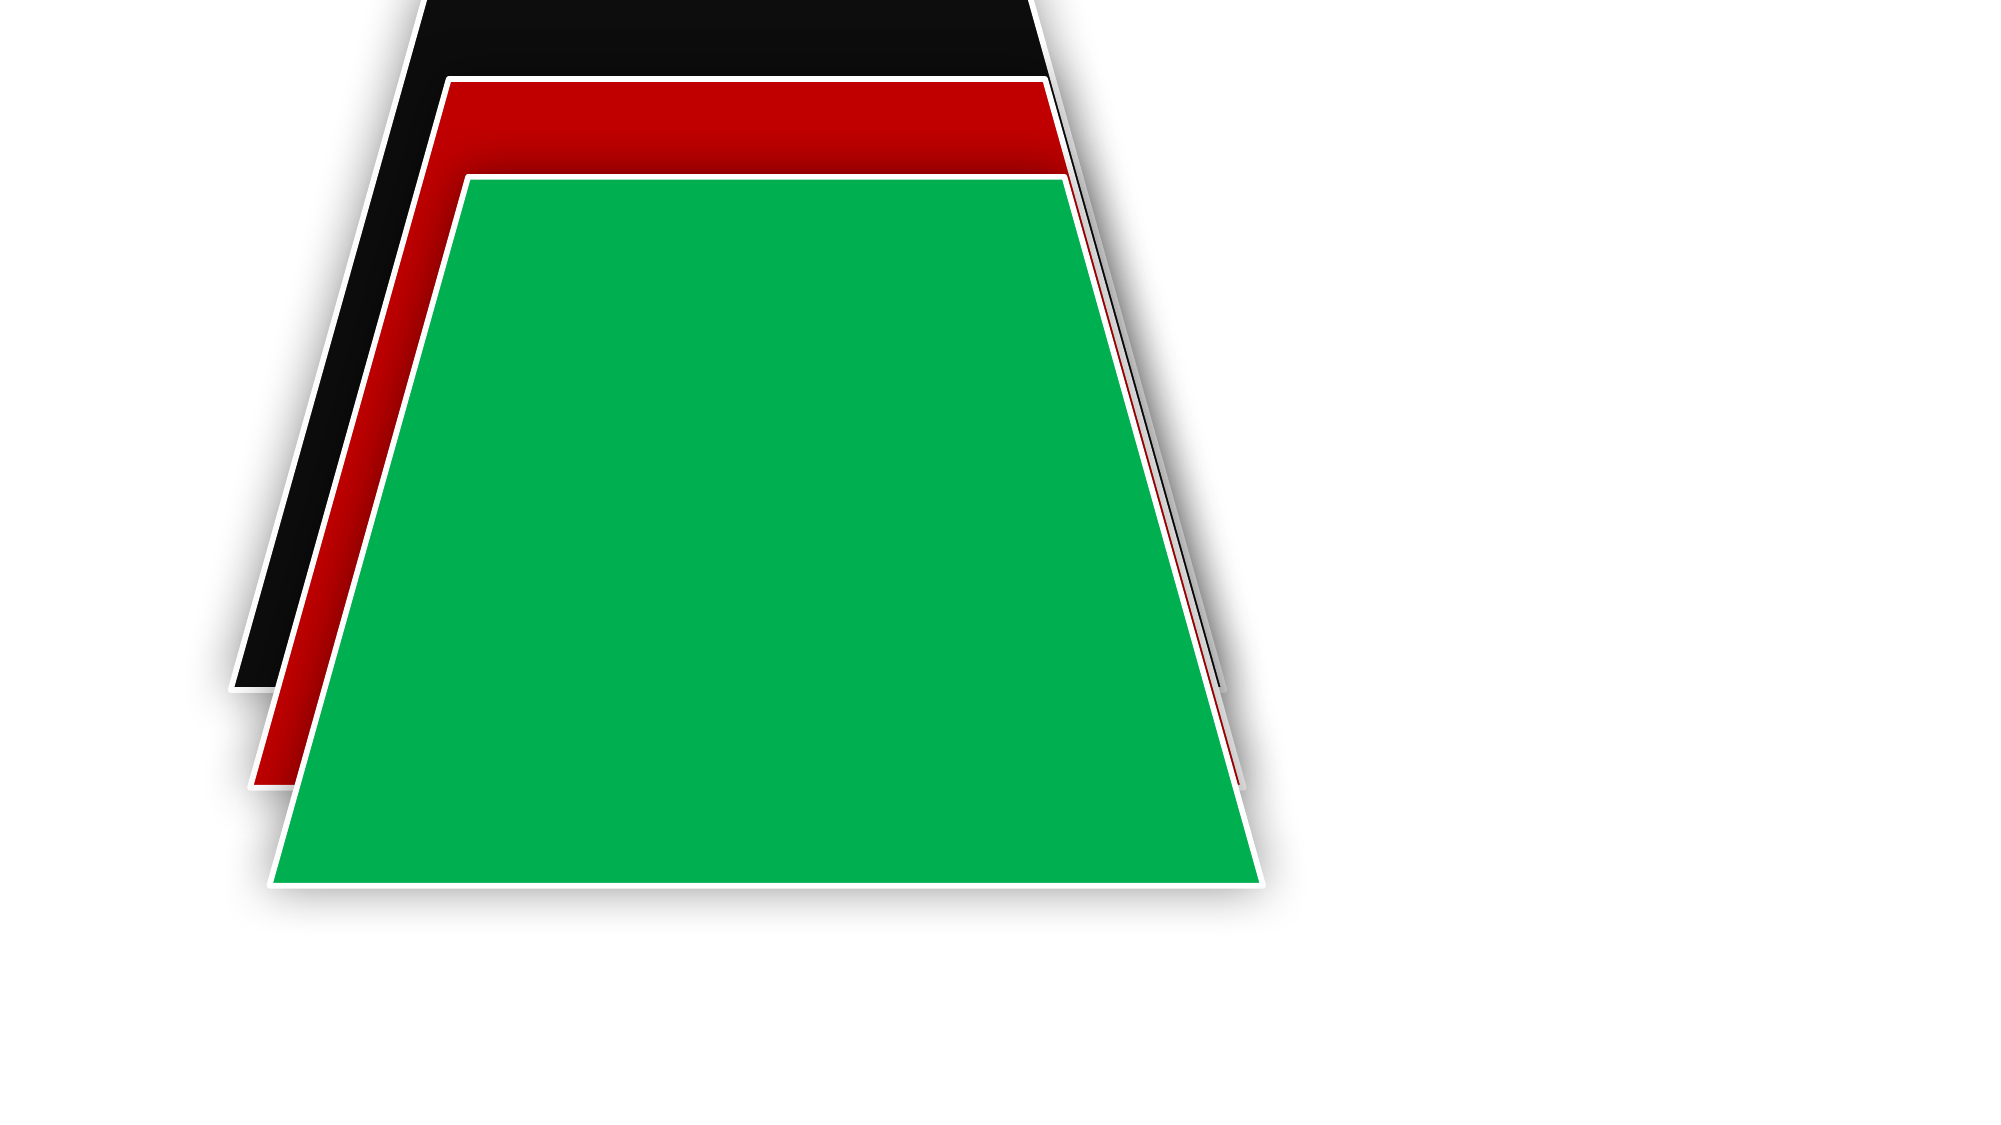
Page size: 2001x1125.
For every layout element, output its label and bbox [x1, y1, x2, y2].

text_box [269, 176, 1264, 886]
text_box [230, 0, 1045, 691]
text_box [249, 79, 1065, 788]
